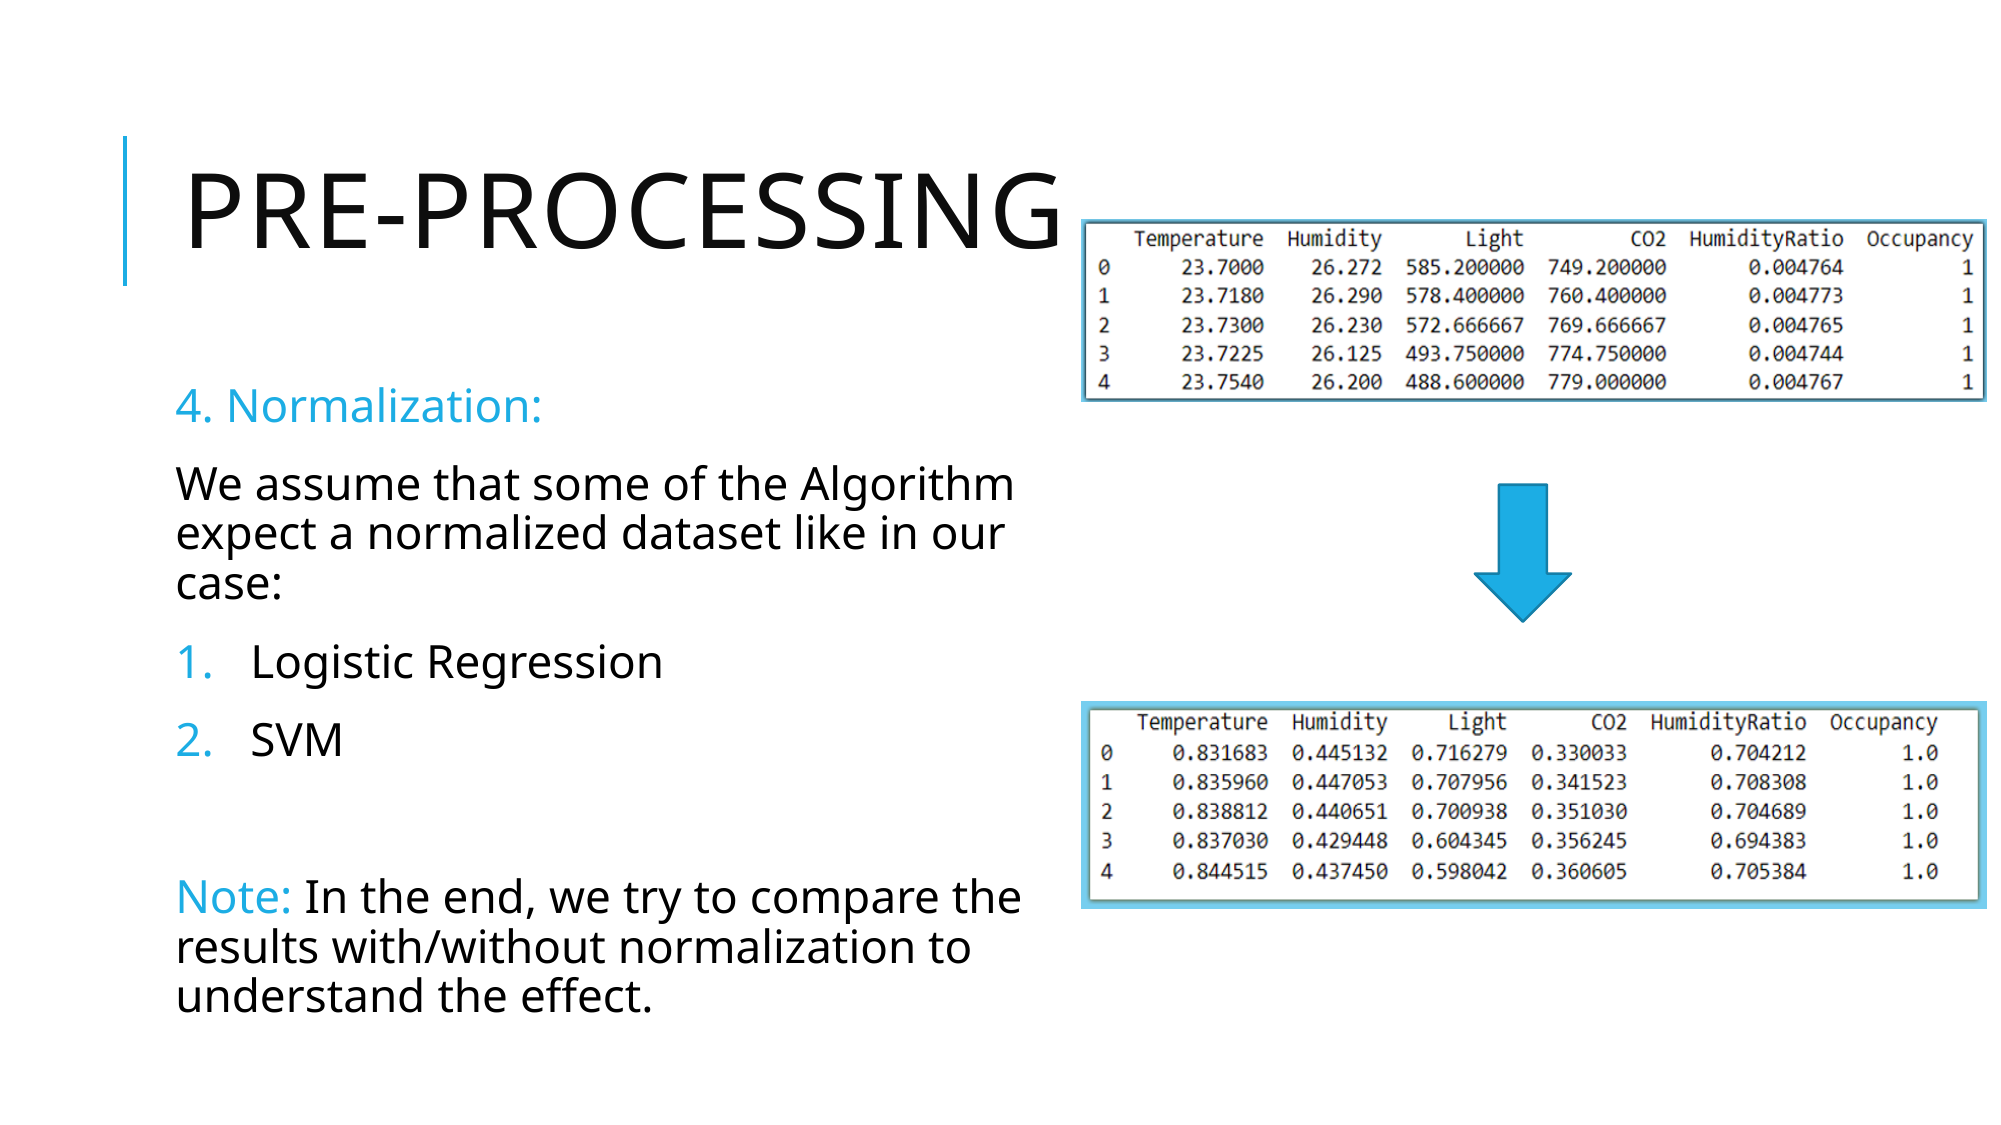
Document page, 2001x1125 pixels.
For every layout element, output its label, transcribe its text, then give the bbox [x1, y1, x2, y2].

picture [1081, 700, 1987, 910]
picture [1081, 218, 1987, 402]
title Pre-Processing [168, 96, 1763, 342]
list 4. Normalization: We assume that some of the Algorithm expect a normalized dataset like in our case: Logistic Regression SVM Note: In the end, we try to compare the results with/without normalization to understand the effect. [168, 375, 1126, 1035]
text_box [1473, 483, 1573, 623]
